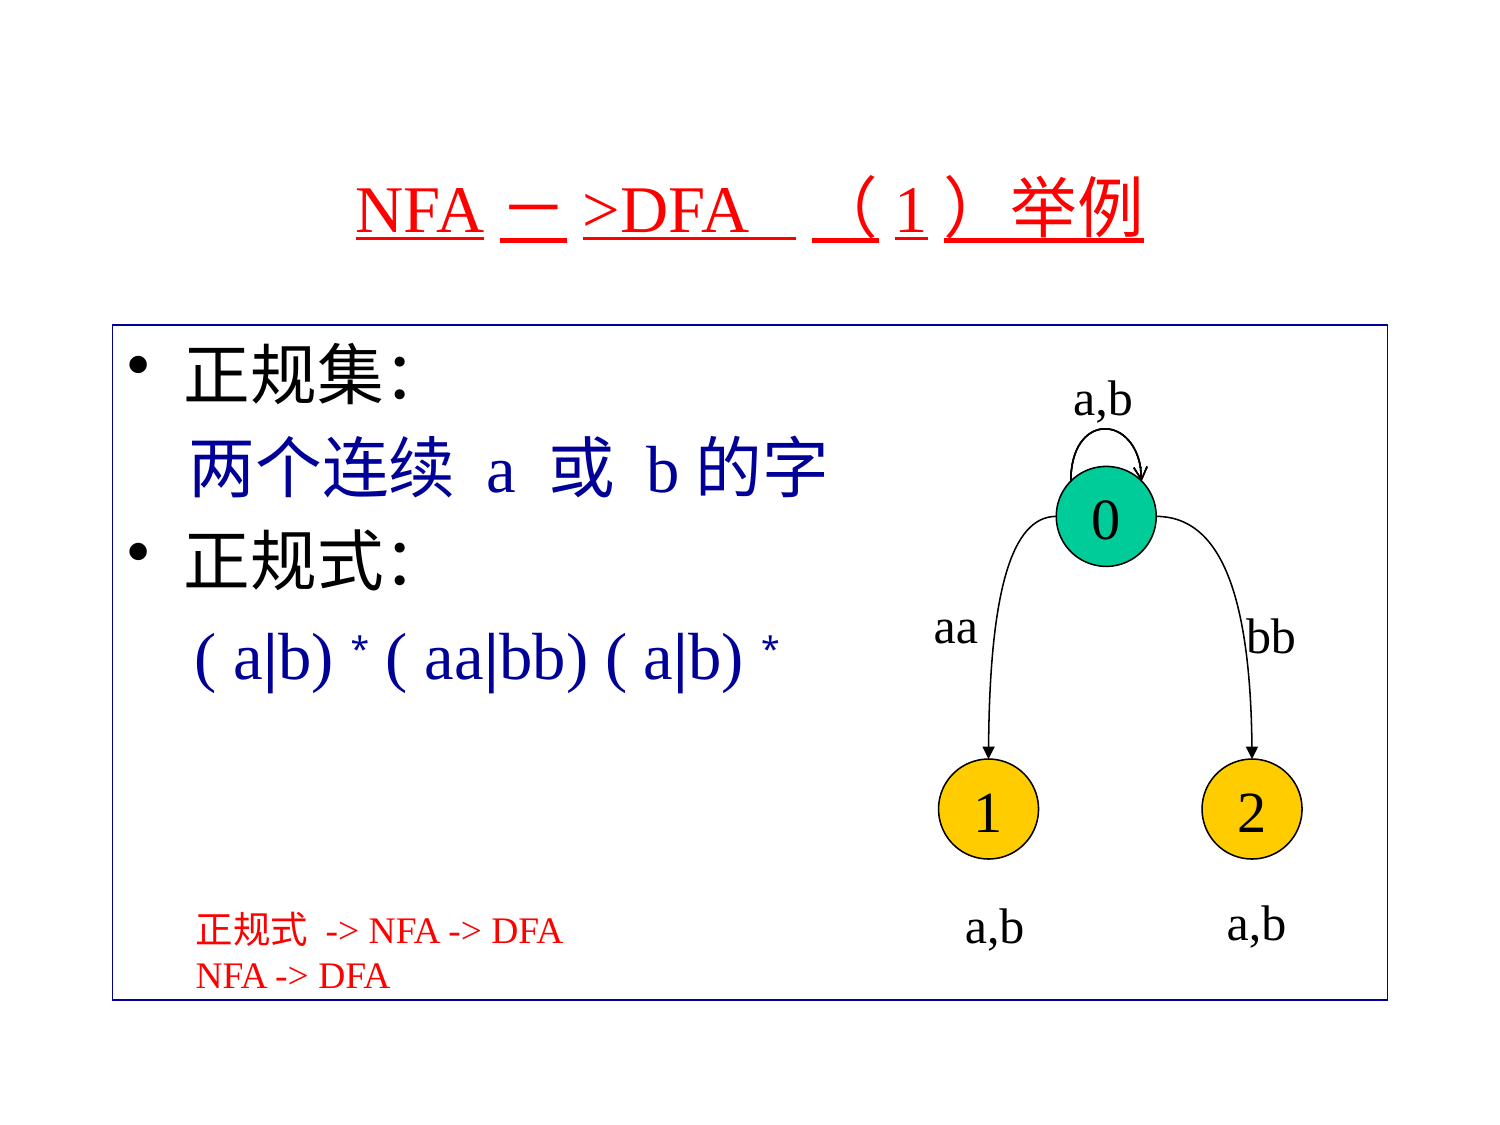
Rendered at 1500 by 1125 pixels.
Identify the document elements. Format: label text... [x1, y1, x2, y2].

title NFA－>DFA （1）举例 [112, 124, 1388, 288]
text_box a,b [1211, 882, 1344, 958]
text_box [988, 516, 1057, 760]
text_box 2 [1202, 759, 1303, 859]
text_box 0 [1056, 466, 1157, 567]
text_box 正规式 -> NFA -> DFA NFA -> DFA [180, 898, 579, 1004]
text_box a,b [1058, 357, 1190, 433]
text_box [1155, 516, 1253, 760]
text_box 1 [938, 759, 1039, 859]
list 正规集： 两个连续 a 或 b的字 正规式： ( a|b) * ( aa|bb) ( a|b) * [112, 324, 1388, 1001]
text_box a,b [950, 886, 1082, 961]
text_box bb [1257, 596, 1363, 671]
text_box aa [918, 586, 983, 661]
